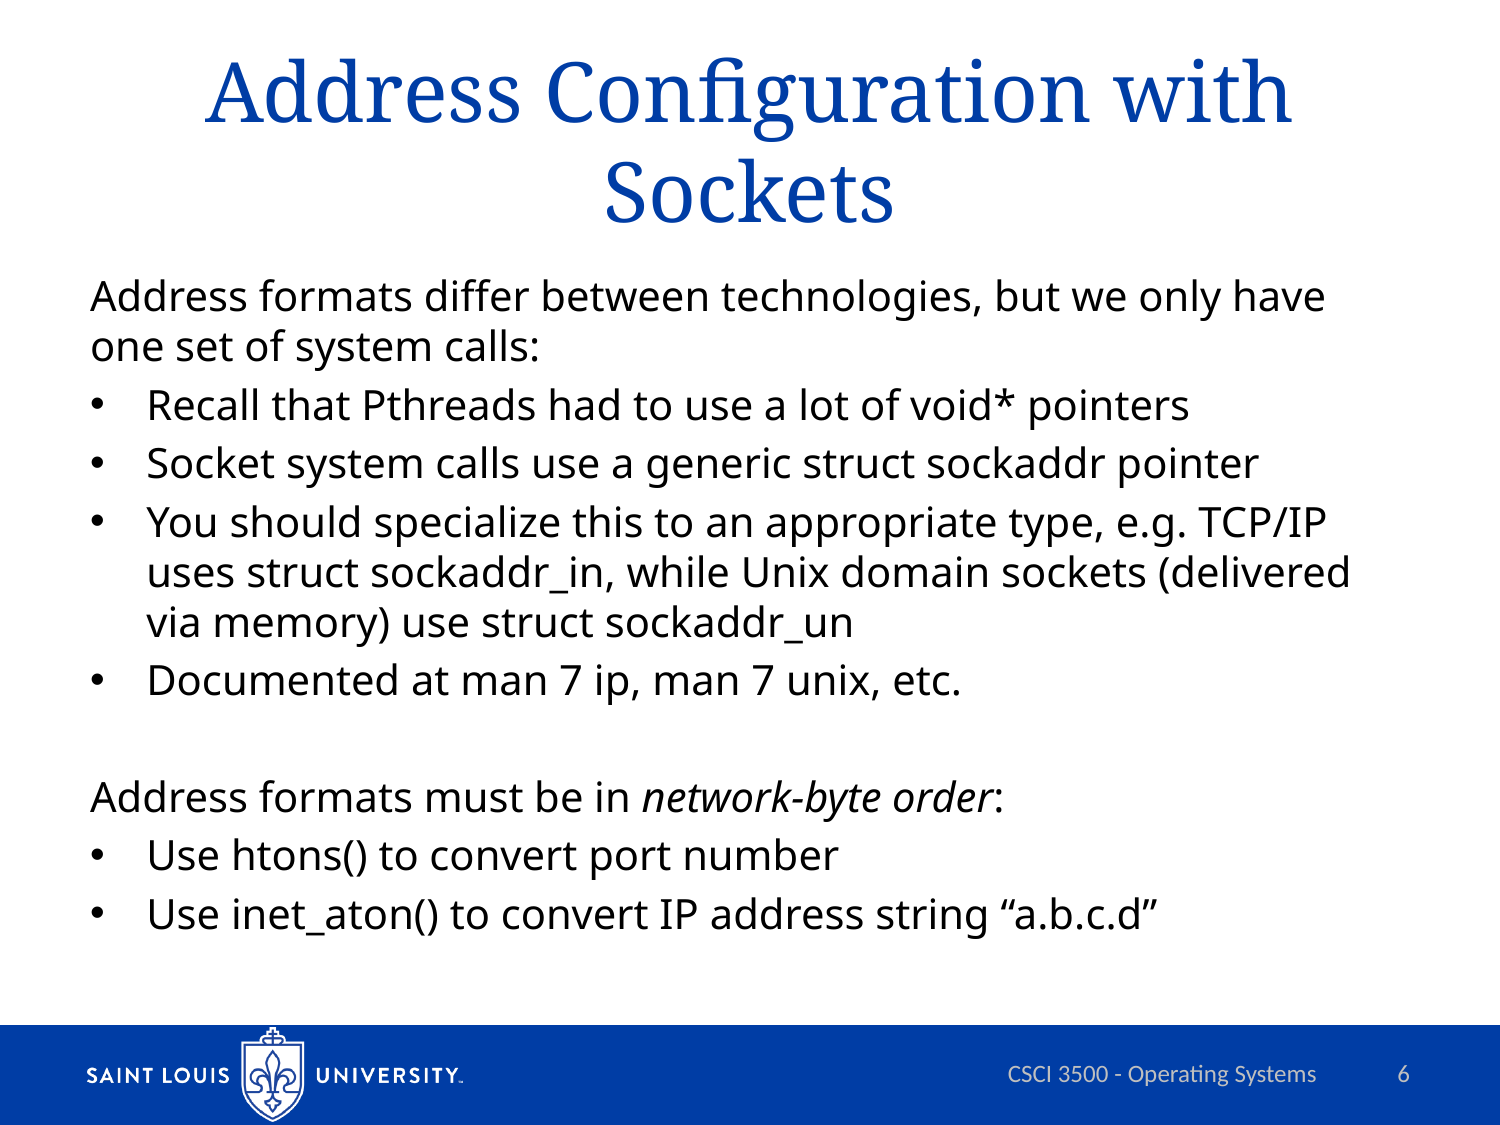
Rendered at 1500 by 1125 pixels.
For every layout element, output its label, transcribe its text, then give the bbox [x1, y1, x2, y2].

picture [87, 1027, 463, 1122]
footer CSCI 3500 - Operating Systems [924, 1042, 1074, 1103]
title Address Configuration with Sockets [75, 45, 1425, 233]
slide_number 6 [1074, 1042, 1425, 1103]
list Address formats differ between technologies, but we only have one set of system calls: Recall that Pthreads had to use a lot of void* pointers Socket system calls use a generic struct sockaddr pointer You should specialize this to an appropriate type, e.g. TCP/IP uses struct sockaddr_in, while Unix domain sockets (delivered via memory) use struct sockaddr_un Documented at man 7 ip, man 7 unix, etc. Address formats must be in network-byte order: Use htons() to convert port number Use inet_aton() to convert IP address string “a.b.c.d” [75, 262, 1425, 1005]
